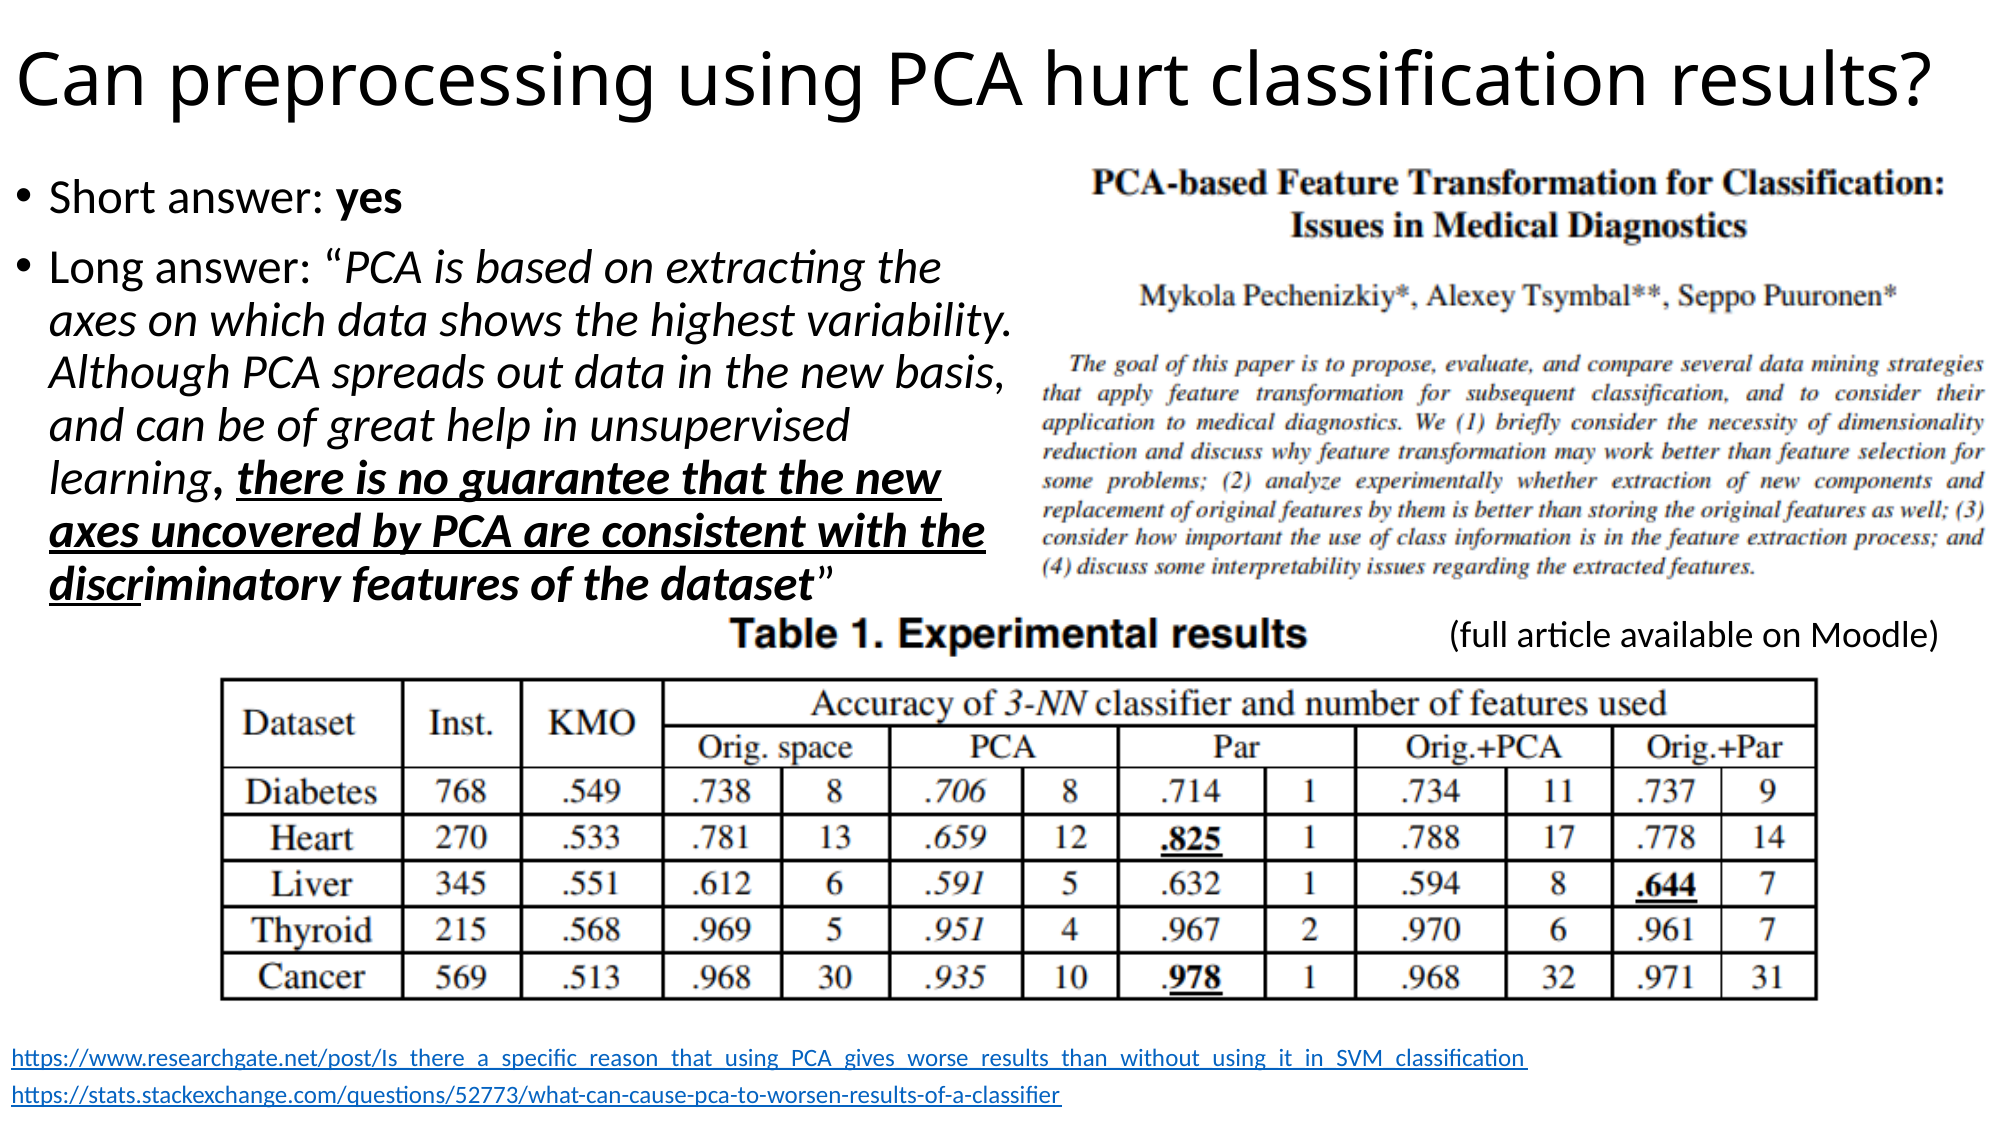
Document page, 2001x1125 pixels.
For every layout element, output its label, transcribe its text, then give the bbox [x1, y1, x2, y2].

picture [1035, 346, 2000, 587]
text_box https://stats.stackexchange.com/questions/52773/what-can-cause-pca-to-worsen-results-of-a-classifier [0, 1079, 1729, 1116]
text_box https://www.researchgate.net/post/Is_there_a_specific_reason_that_using_PCA_gives_worse_results_than_without_using_it_in_SVM_classification [0, 1034, 1859, 1079]
picture [141, 602, 1859, 1017]
list Short answer: yes Long answer: “PCA is based on extracting the axes on which data shows the highest variability. Although PCA spreads out data in the new basis, and can be of great help in unsupervised learning, there is no guarantee that the new axes uncovered by PCA are consistent with the discriminatory features of the dataset” [0, 163, 1036, 648]
title Can preprocessing using PCA hurt classification results? [0, 0, 2000, 164]
picture [1035, 150, 1971, 321]
text_box (full article available on Moodle) [1859, 602, 1971, 663]
